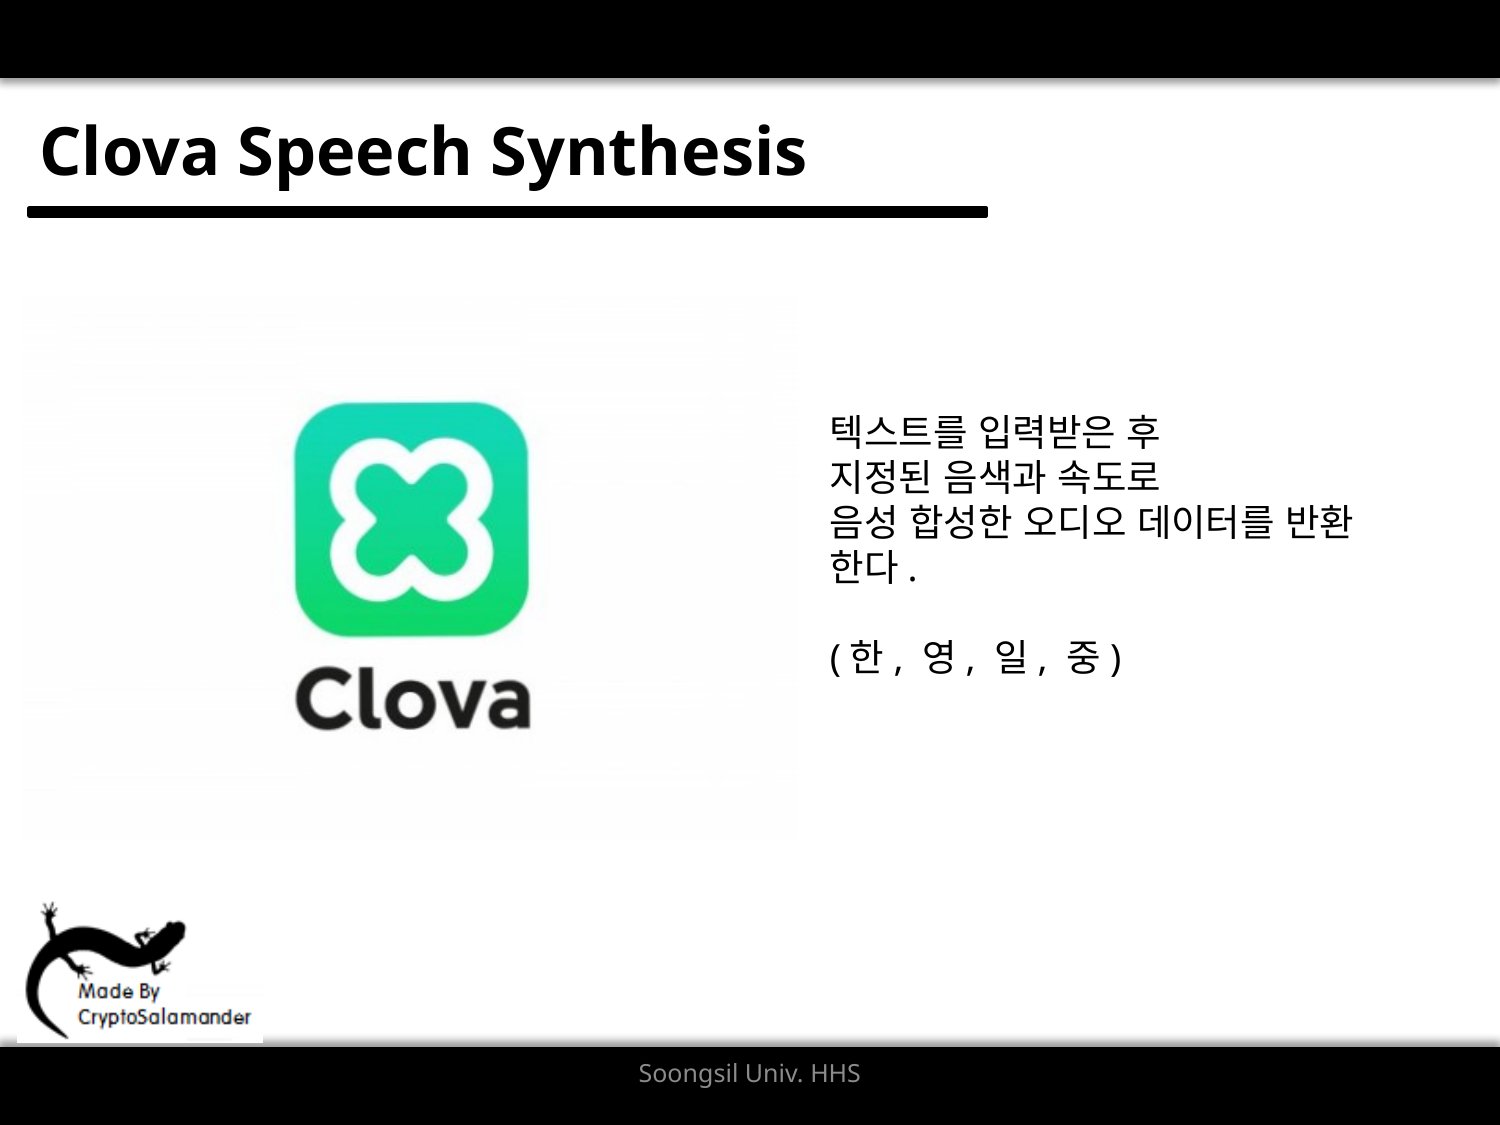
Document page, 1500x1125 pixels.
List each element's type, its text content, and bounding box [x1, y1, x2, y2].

footer Soongsil Univ. HHS [512, 1042, 988, 1103]
picture [22, 294, 798, 841]
text_box [0, 1047, 1500, 1125]
picture [17, 892, 263, 1043]
text_box 텍스트를 입력받은 후 지정된 음색과 속도로 음성 합성한 오디오 데이터를 반환 한다. (한, 영, 일, 중) [814, 401, 1459, 686]
text_box [27, 206, 988, 218]
text_box Clova Speech Synthesis [24, 101, 824, 197]
text_box [0, 0, 1500, 78]
